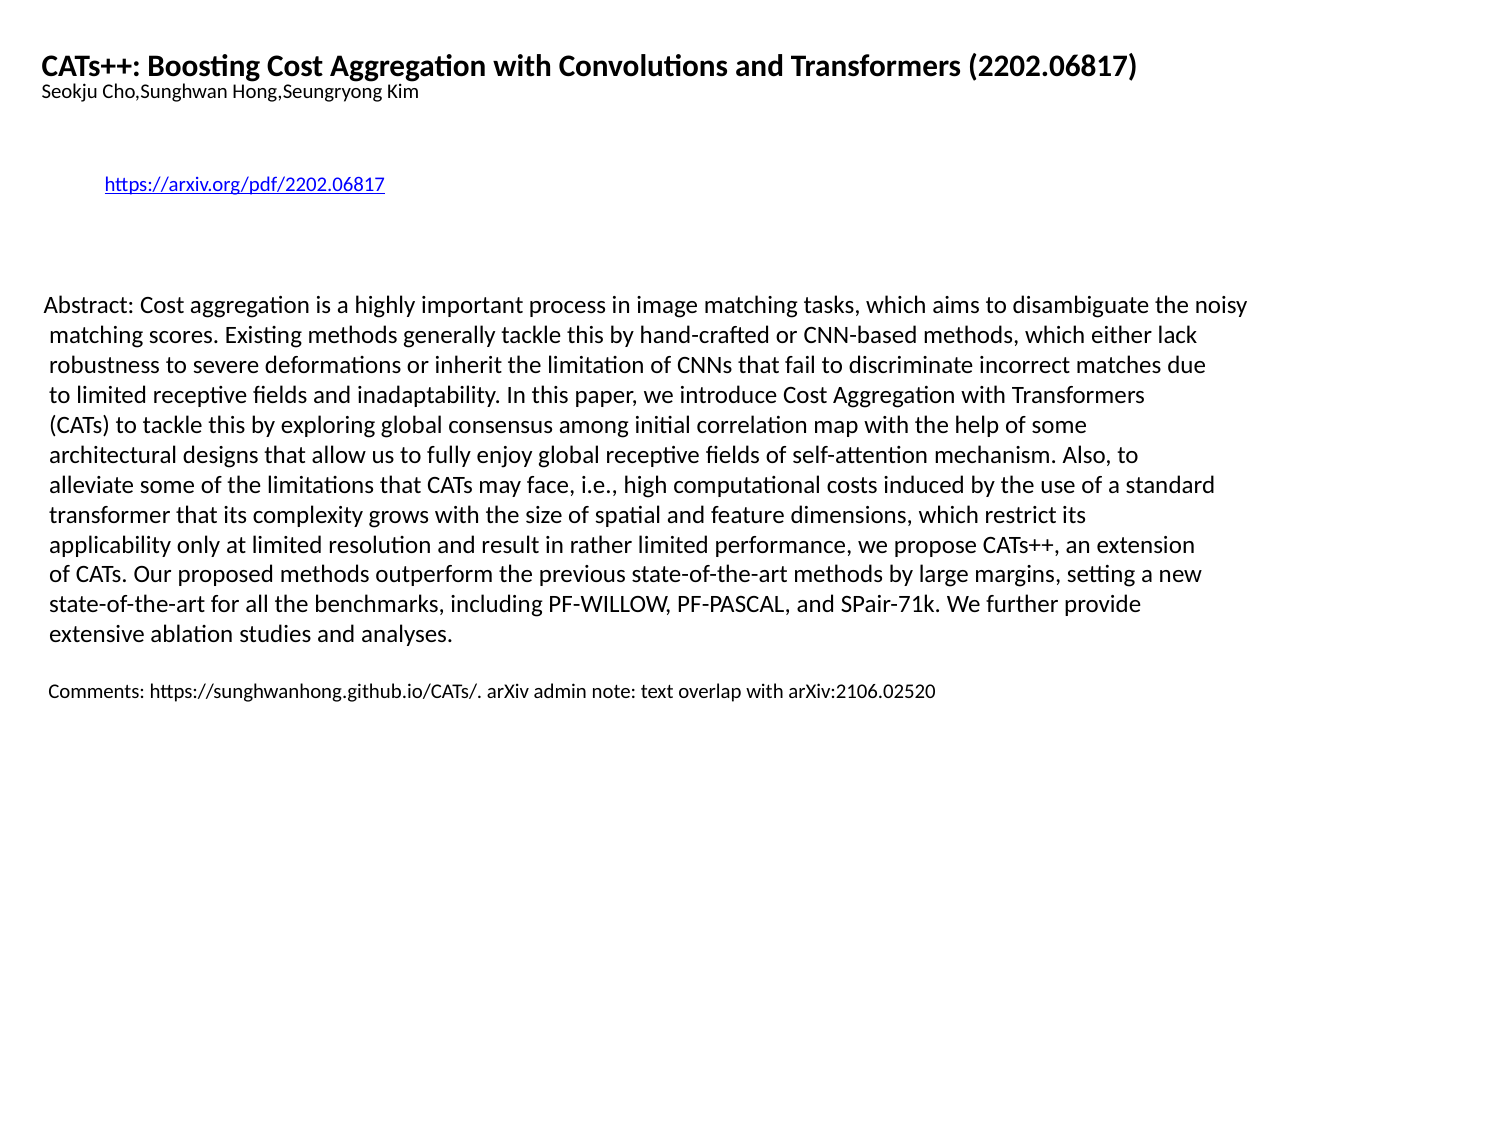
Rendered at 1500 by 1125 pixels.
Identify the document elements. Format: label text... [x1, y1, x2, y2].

text_box https://arxiv.org/pdf/2202.06817 [89, 118, 401, 203]
text_box CATs++: Boosting Cost Aggregation with Convolutions and Transformers (2202.06817) Seokju Cho,Sunghwan Hong,Seungryong Kim [26, 0, 1154, 110]
text_box Abstract: Cost aggregation is a highly important process in image matching tasks, which aims to disambiguate the noisy matching scores. Existing methods generally tackle this by hand-crafted or CNN-based methods, which either lack robustness to severe deformations or inherit the limitation of CNNs that fail to discriminate incorrect matches due to limited receptive fields and inadaptability. In this paper, we introduce Cost Aggregation with Transformers (CATs) to tackle this by exploring global consensus among initial correlation map with the help of some architectural designs that allow us to fully enjoy global receptive fields of self-attention mechanism. Also, to alleviate some of the limitations that CATs may face, i.e., high computational costs induced by the use of a standard transformer that its complexity grows with the size of spatial and feature dimensions, which restrict its applicability only at limited resolution and result in rather limited performance, we propose CATs++, an extension of CATs. Our proposed methods outperform the previous state-of-the-art methods by large margins, setting a new state-of-the-art for all the benchmarks, including PF-WILLOW, PF-PASCAL, and SPair-71k. We further provide extensive ablation studies and analyses. Comments: https://sunghwanhong.github.io/CATs/. arXiv admin note: text overlap with arXiv:2106.02520 [28, 236, 1271, 711]
